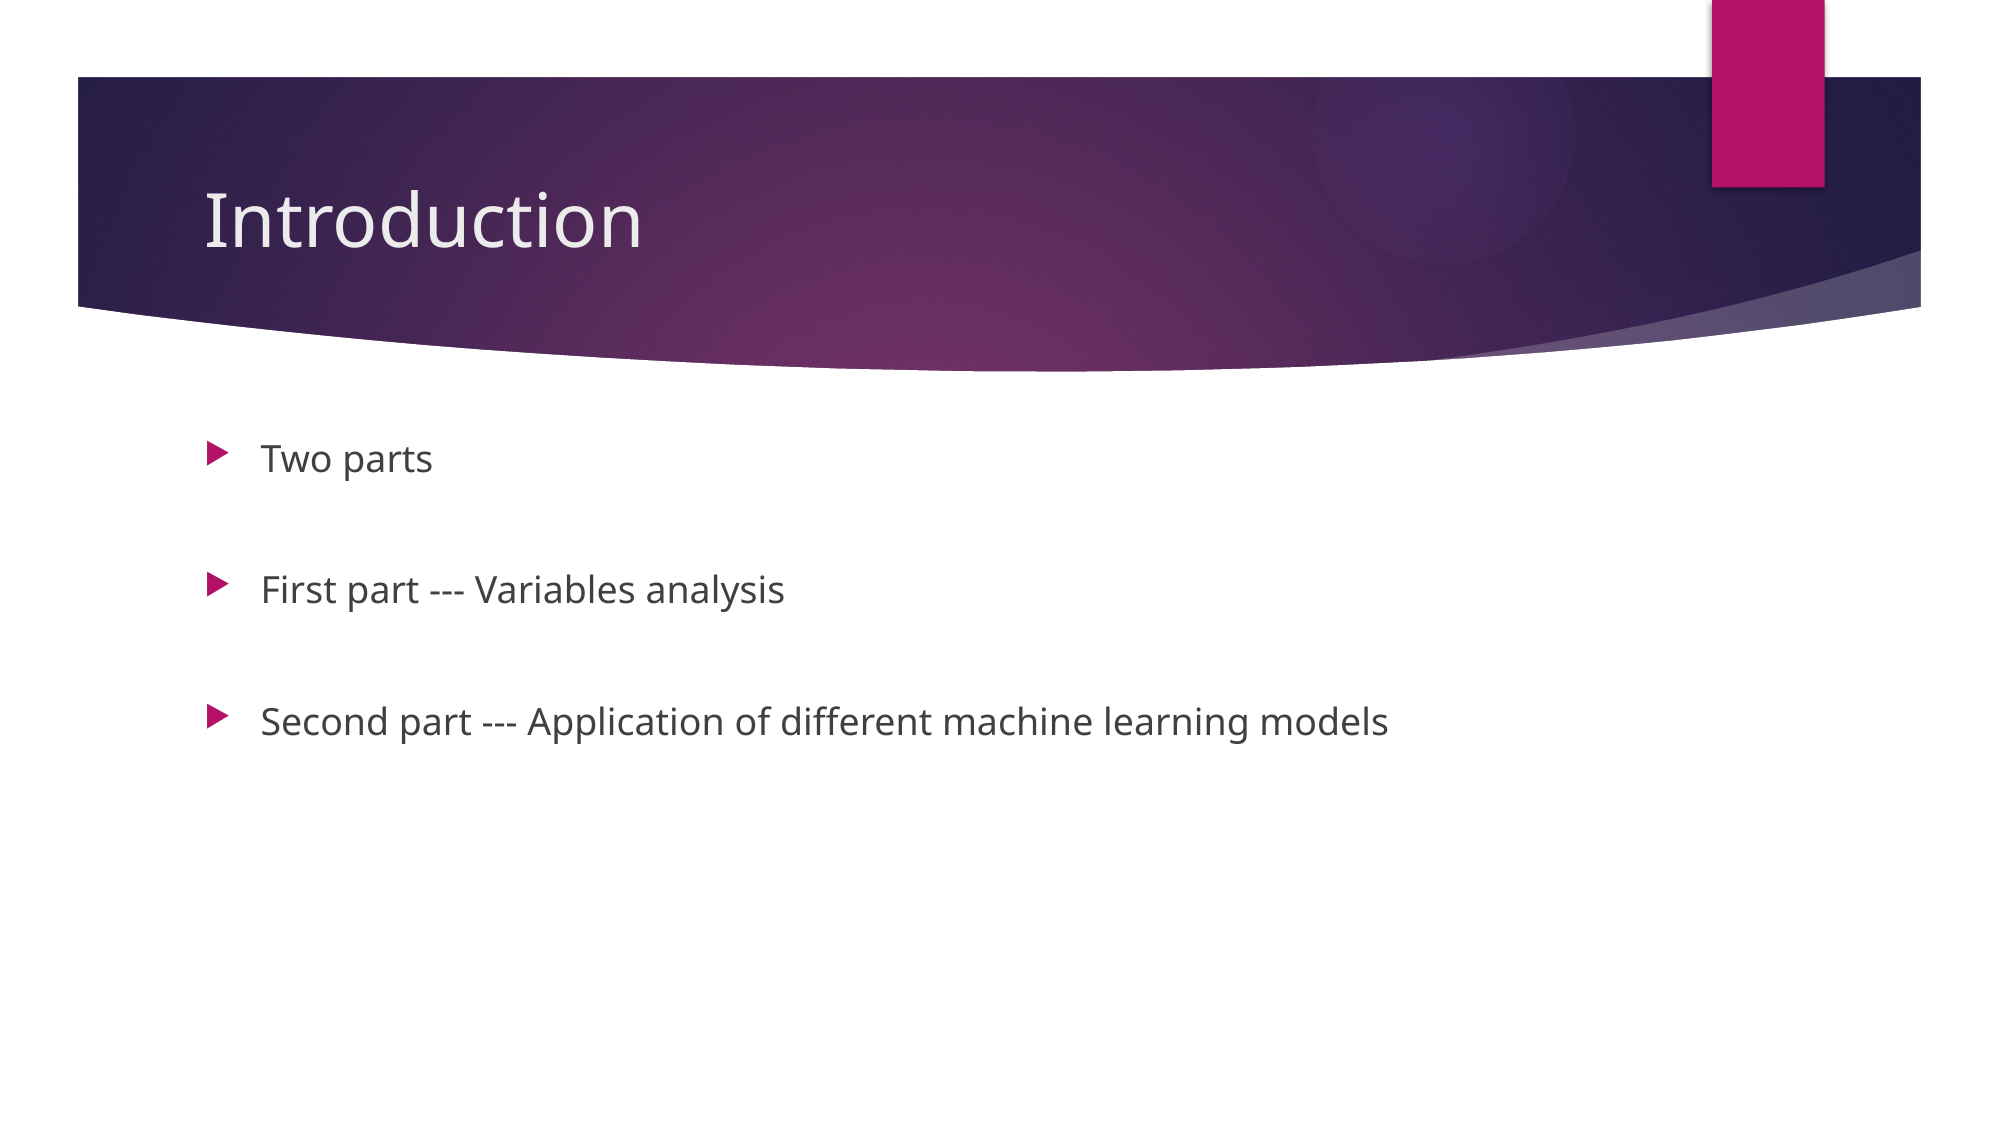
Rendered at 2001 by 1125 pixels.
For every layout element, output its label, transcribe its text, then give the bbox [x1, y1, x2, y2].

title Introduction [189, 159, 1627, 276]
list Two parts First part --- Variables analysis Second part --- Application of different machine learning models [189, 427, 1638, 988]
